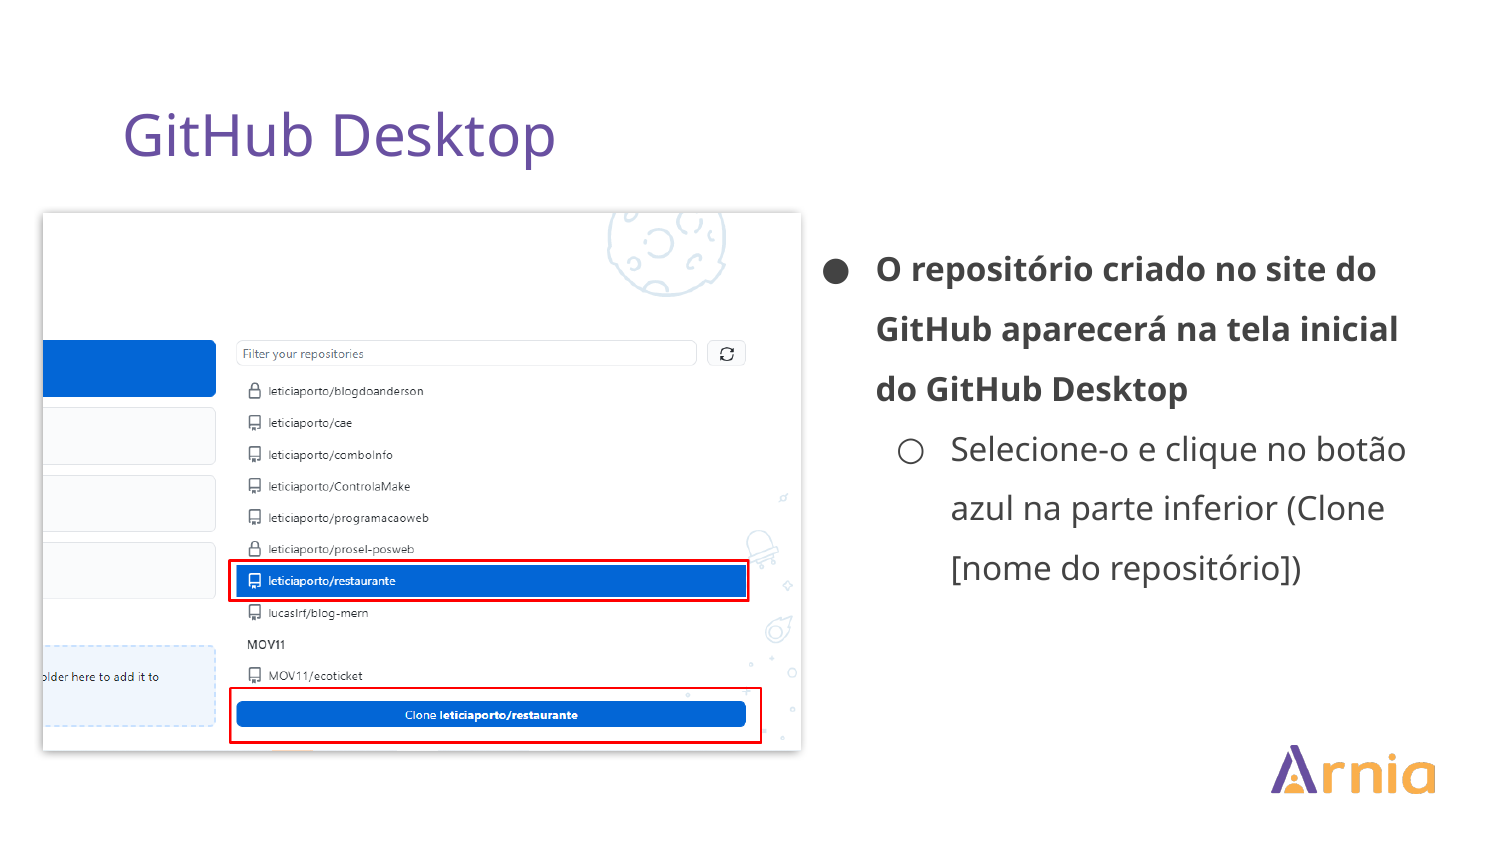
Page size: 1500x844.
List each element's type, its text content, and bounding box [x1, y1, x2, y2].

picture [43, 212, 802, 752]
text_box GitHub Desktop [107, 83, 1272, 184]
picture [1271, 745, 1435, 794]
text_box O repositório criado no site do GitHub aparecerá na tela inicial do GitHub Desktop Selecione-o e clique no botão azul na parte inferior (Clone [nome do repositório]) [805, 213, 1451, 603]
